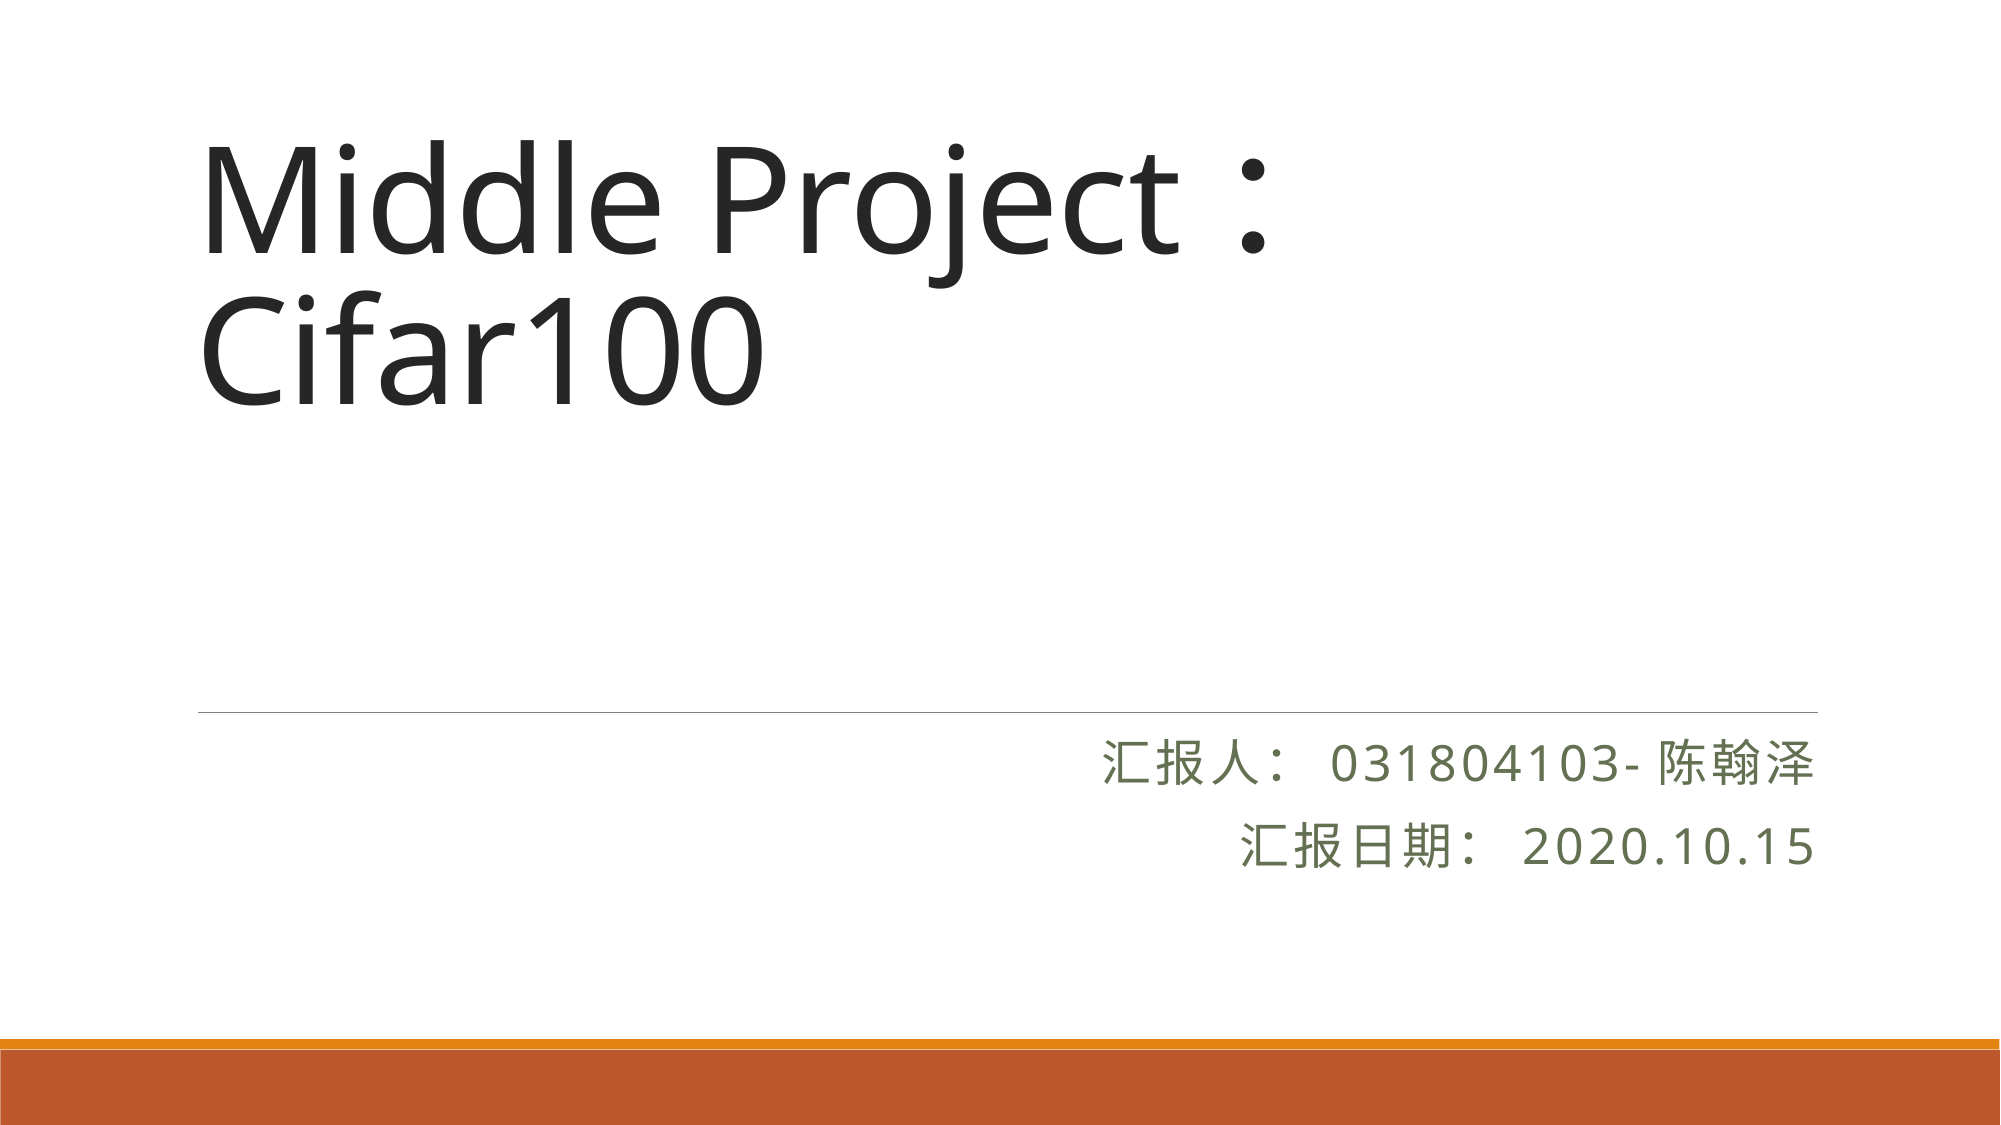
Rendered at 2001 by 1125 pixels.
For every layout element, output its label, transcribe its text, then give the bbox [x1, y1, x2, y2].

title Middle Project：Cifar100 [180, 124, 1830, 443]
subtitle 汇报人：031804103-陈翰泽 汇报日期：2020.10.15 [180, 730, 1831, 919]
